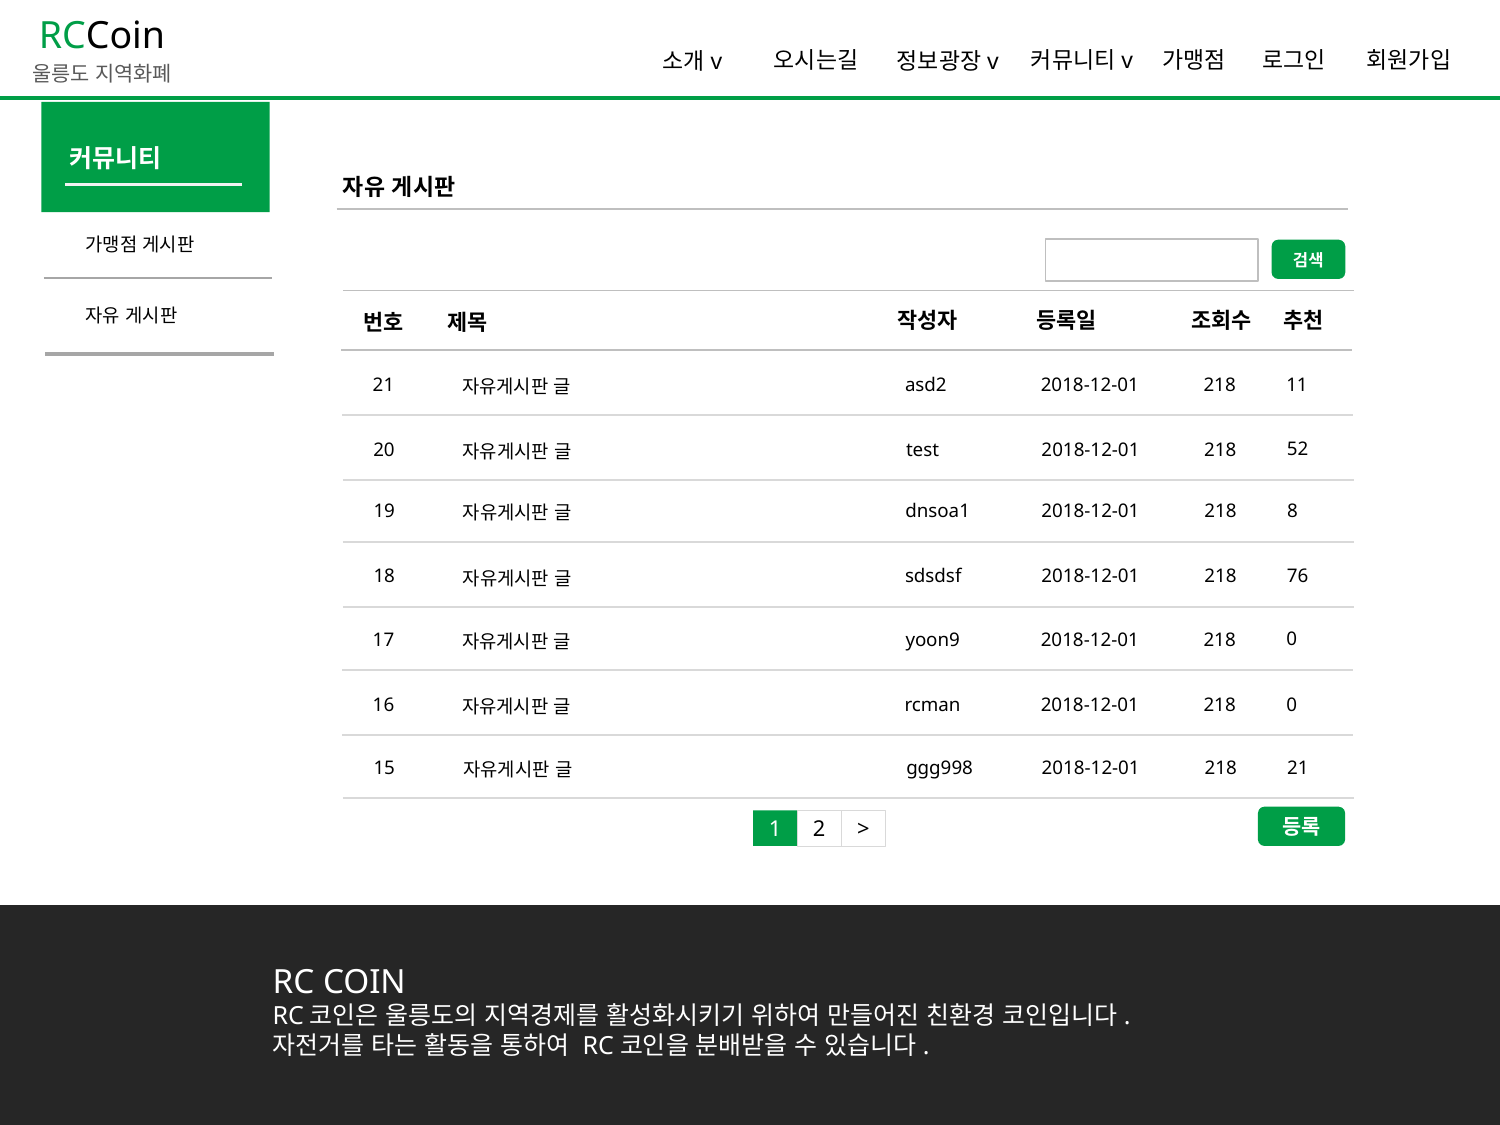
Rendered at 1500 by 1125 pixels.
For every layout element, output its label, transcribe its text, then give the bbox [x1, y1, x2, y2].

text_box 0 [1271, 619, 1313, 657]
text_box 2018-12-01 [1026, 620, 1154, 658]
text_box 52 [1272, 429, 1324, 467]
text_box 조회수 [1176, 300, 1267, 341]
text_box asd2 [890, 365, 962, 403]
text_box 자유게시판 글 [447, 367, 586, 405]
text_box 자유게시판 글 [448, 750, 593, 788]
text_box 218 [1189, 748, 1252, 786]
text_box 218 [1189, 429, 1252, 468]
text_box 19 [358, 491, 410, 529]
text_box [40, 101, 274, 355]
text_box 번호 [348, 301, 419, 342]
text_box 검색 [1269, 237, 1348, 282]
text_box 76 [1272, 556, 1324, 594]
text_box 2018-12-01 [1026, 365, 1154, 403]
text_box dnsoa1 [890, 491, 985, 529]
text_box 자유게시판 글 [448, 493, 587, 532]
text_box [1043, 237, 1260, 283]
text_box 15 [358, 748, 411, 786]
text_box 제목 [432, 301, 502, 343]
text_box 0 [1271, 684, 1313, 723]
text_box 218 [1189, 491, 1252, 529]
text_box yoon9 [890, 620, 975, 658]
text_box 218 [1188, 365, 1251, 403]
text_box 등록일 [1021, 300, 1112, 341]
text_box 자유게시판 글 [447, 432, 587, 470]
text_box 17 [357, 620, 410, 658]
text_box 218 [1188, 685, 1251, 723]
text_box 2018-12-01 [1026, 429, 1155, 468]
text_box test [891, 429, 954, 468]
text_box 자유게시판 글 [448, 558, 587, 597]
text_box 20 [358, 429, 410, 468]
text_box rcman [889, 685, 975, 723]
text_box > [839, 808, 887, 848]
text_box 2018-12-01 [1026, 685, 1154, 723]
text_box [0, 3, 1500, 99]
text_box 16 [357, 685, 410, 723]
text_box 추천 [1269, 300, 1339, 341]
text_box 2018-12-01 [1026, 748, 1155, 786]
text_box 21 [1272, 748, 1324, 786]
text_box 218 [1189, 556, 1252, 594]
text_box 11 [1271, 365, 1323, 403]
text_box 2018-12-01 [1026, 556, 1155, 594]
text_box sdsdsf [890, 556, 977, 594]
text_box 자유게시판 글 [447, 687, 586, 725]
text_box 8 [1272, 491, 1313, 529]
text_box 등록 [1255, 807, 1348, 849]
text_box 자유게시판 글 [447, 622, 586, 660]
text_box ggg998 [891, 748, 988, 786]
text_box 18 [358, 556, 410, 594]
text_box 2 [795, 808, 839, 848]
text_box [321, 164, 1348, 210]
text_box 2018-12-01 [1026, 491, 1155, 529]
text_box 1 [751, 808, 796, 848]
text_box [0, 904, 1500, 1125]
text_box 작성자 [883, 300, 973, 341]
text_box 21 [357, 365, 410, 403]
text_box 218 [1188, 620, 1251, 658]
